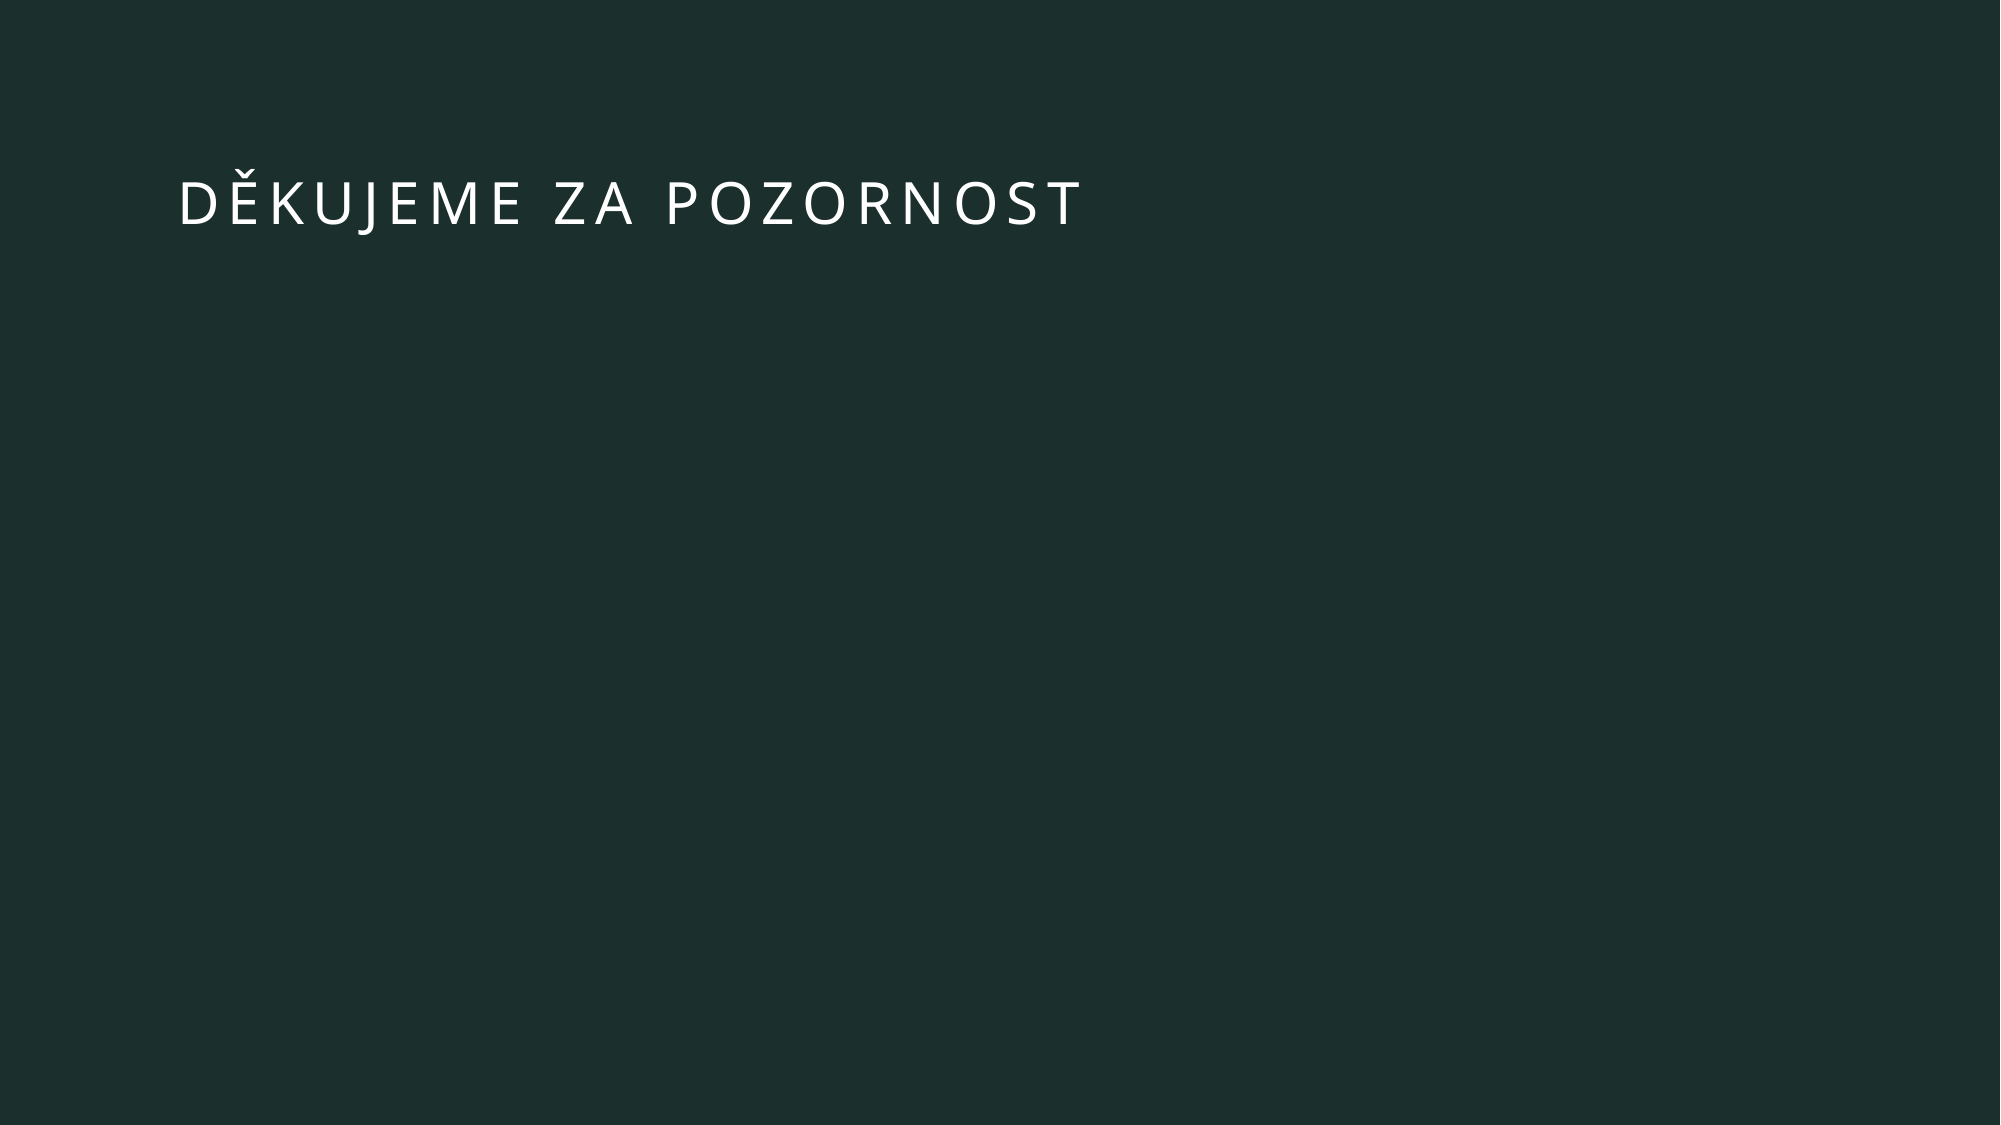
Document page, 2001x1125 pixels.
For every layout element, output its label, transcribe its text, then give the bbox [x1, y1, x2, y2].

title Děkujeme za pozornost [177, 165, 1822, 274]
